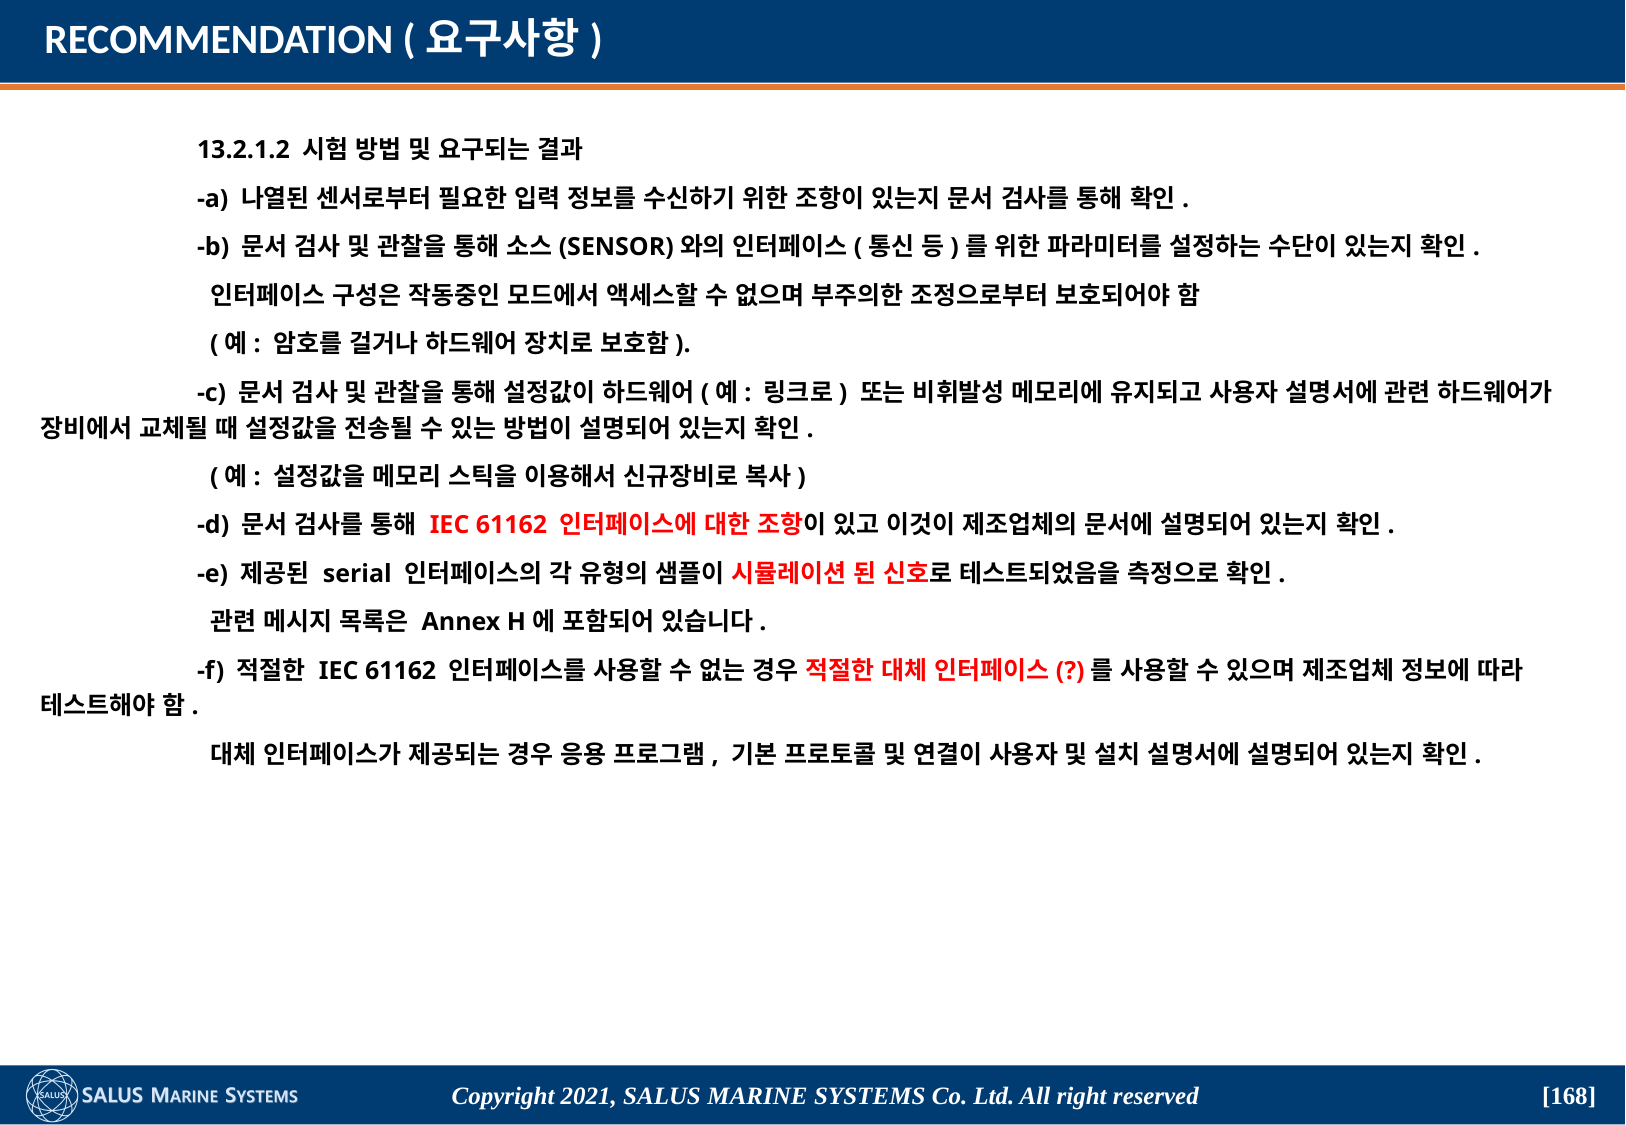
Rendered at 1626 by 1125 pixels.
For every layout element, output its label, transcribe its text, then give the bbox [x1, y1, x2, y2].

title RECOMMENDATION (요구사항) [0, 0, 1625, 82]
slide_number [168] [1513, 1065, 1625, 1125]
list 13.2.1.2 시험 방법 및 요구되는 결과 -a) 나열된 센서로부터 필요한 입력 정보를 수신하기 위한 조항이 있는지 문서 검사를 통해 확인. -b) 문서 검사 및 관찰을 통해 소스(SENSOR)와의 인터페이스(통신 등)를 위한 파라미터를 설정하는 수단이 있는지 확인. 인터페이스 구성은 작동중인 모드에서 액세스할 수 없으며 부주의한 조정으로부터 보호되어야 함 (예: 암호를 걸거나 하드웨어 장치로 보호함). -c) 문서 검사 및 관찰을 통해 설정값이 하드웨어(예: 링크로) 또는 비휘발성 메모리에 유지되고 사용자 설명서에 관련 하드웨어가 장비에서 교체될 때 설정값을 전송될 수 있는 방법이 설명되어 있는지 확인. (예: 설정값을 메모리 스틱을 이용해서 신규장비로 복사) -d) 문서 검사를 통해 IEC 61162 인터페이스에 대한 조항이 있고 이것이 제조업체의 문서에 설명되어 있는지 확인. -e) 제공된 serial 인터페이스의 각 유형의 샘플이 시뮬레이션 된 신호로 테스트되었음을 ​​측정으로 확인. 관련 메시지 목록은 Annex H에 포함되어 있습니다. -f) 적절한 IEC 61162 인터페이스를 사용할 수 없는 경우 적절한 대체 인터페이스(?)를 사용할 수 있으며 제조업체 정보에 따라 테스트해야 함. 대체 인터페이스가 제공되는 경우 응용 프로그램, 기본 프로토콜 및 연결이 사용자 및 설치 설명서에 설명되어 있는지 확인. [25, 116, 1591, 1055]
footer Copyright 2021, SALUS Marine Systems Co. Ltd. All right reserved [25, 1065, 1513, 1125]
